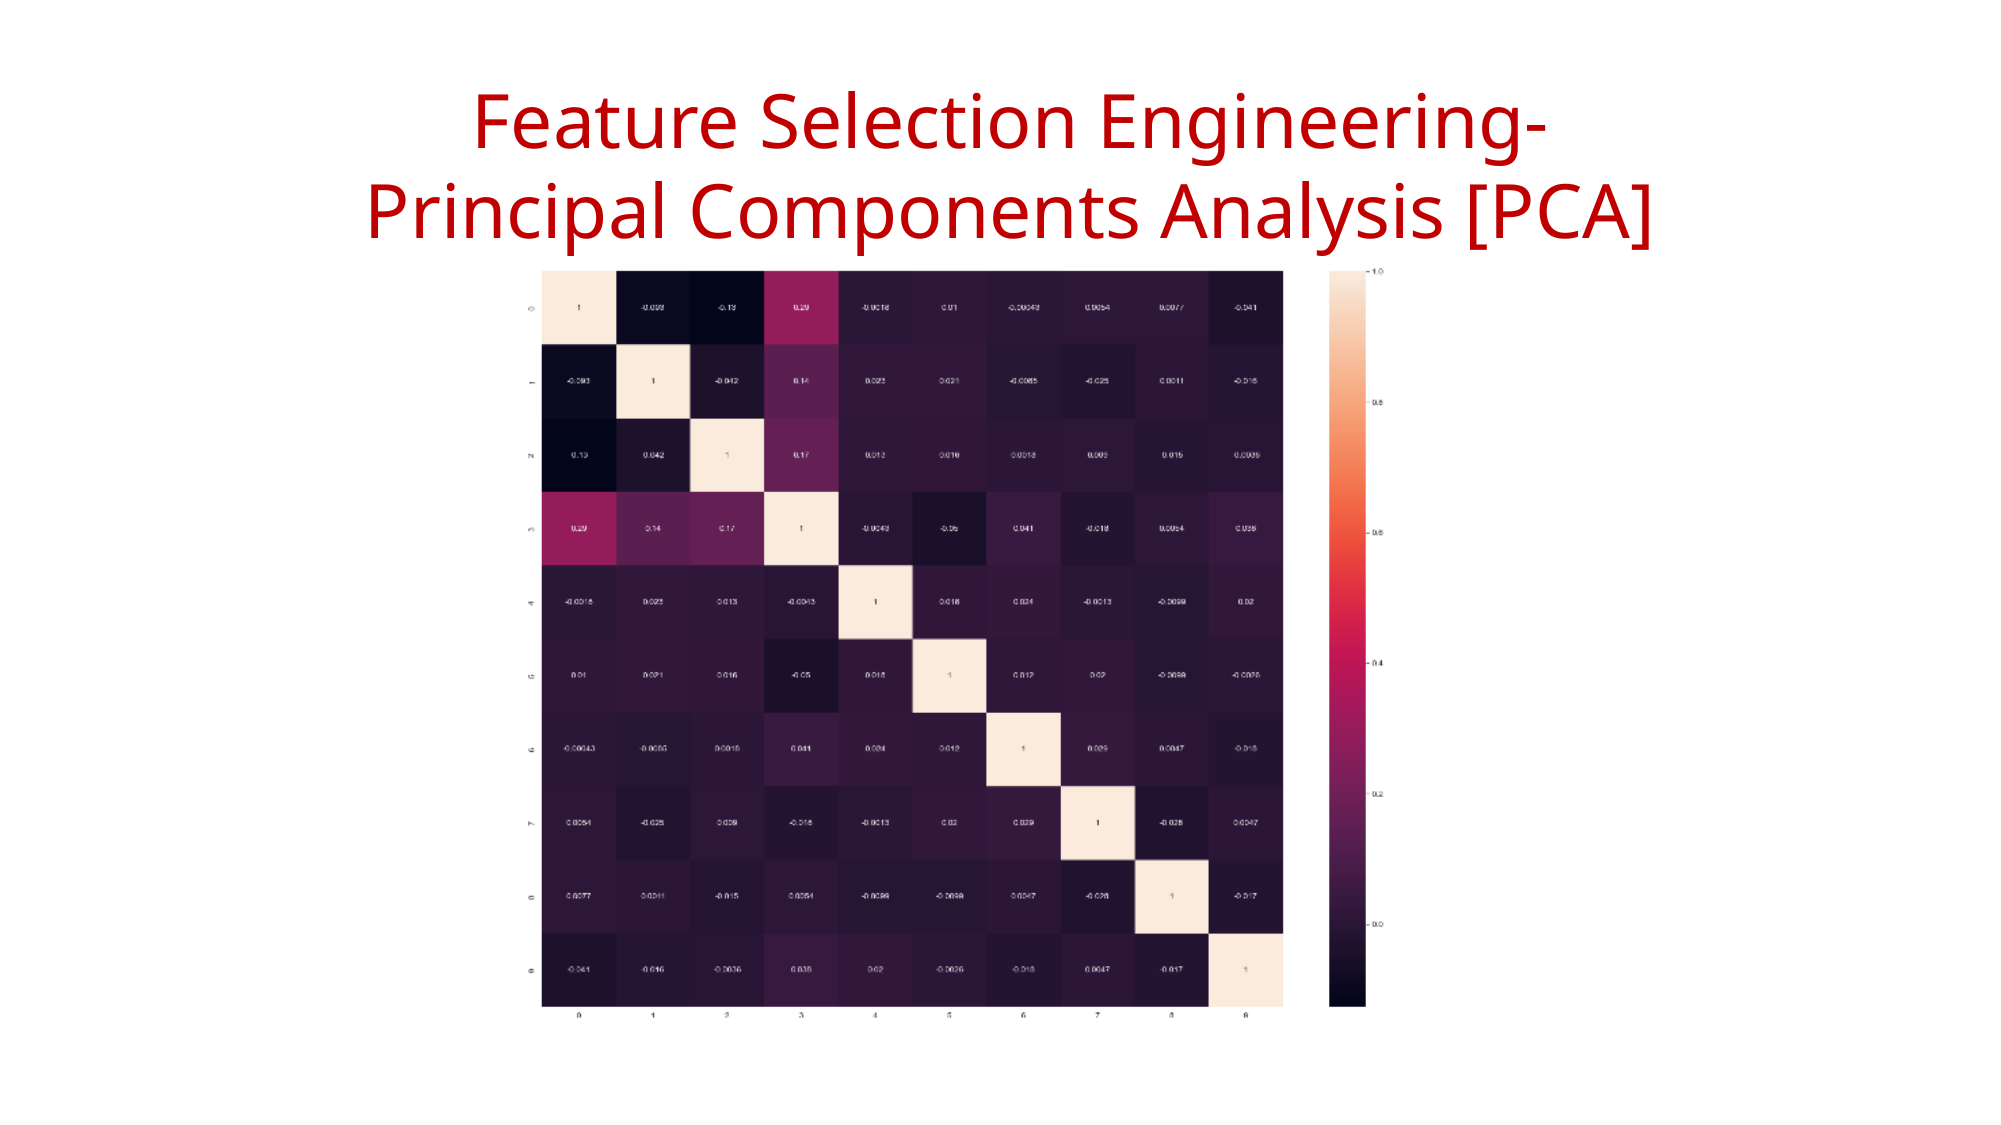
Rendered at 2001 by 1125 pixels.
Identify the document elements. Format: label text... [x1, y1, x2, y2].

picture [523, 263, 1389, 1026]
text_box Feature Selection Engineering- Principal Components Analysis [PCA] [136, 66, 1886, 262]
